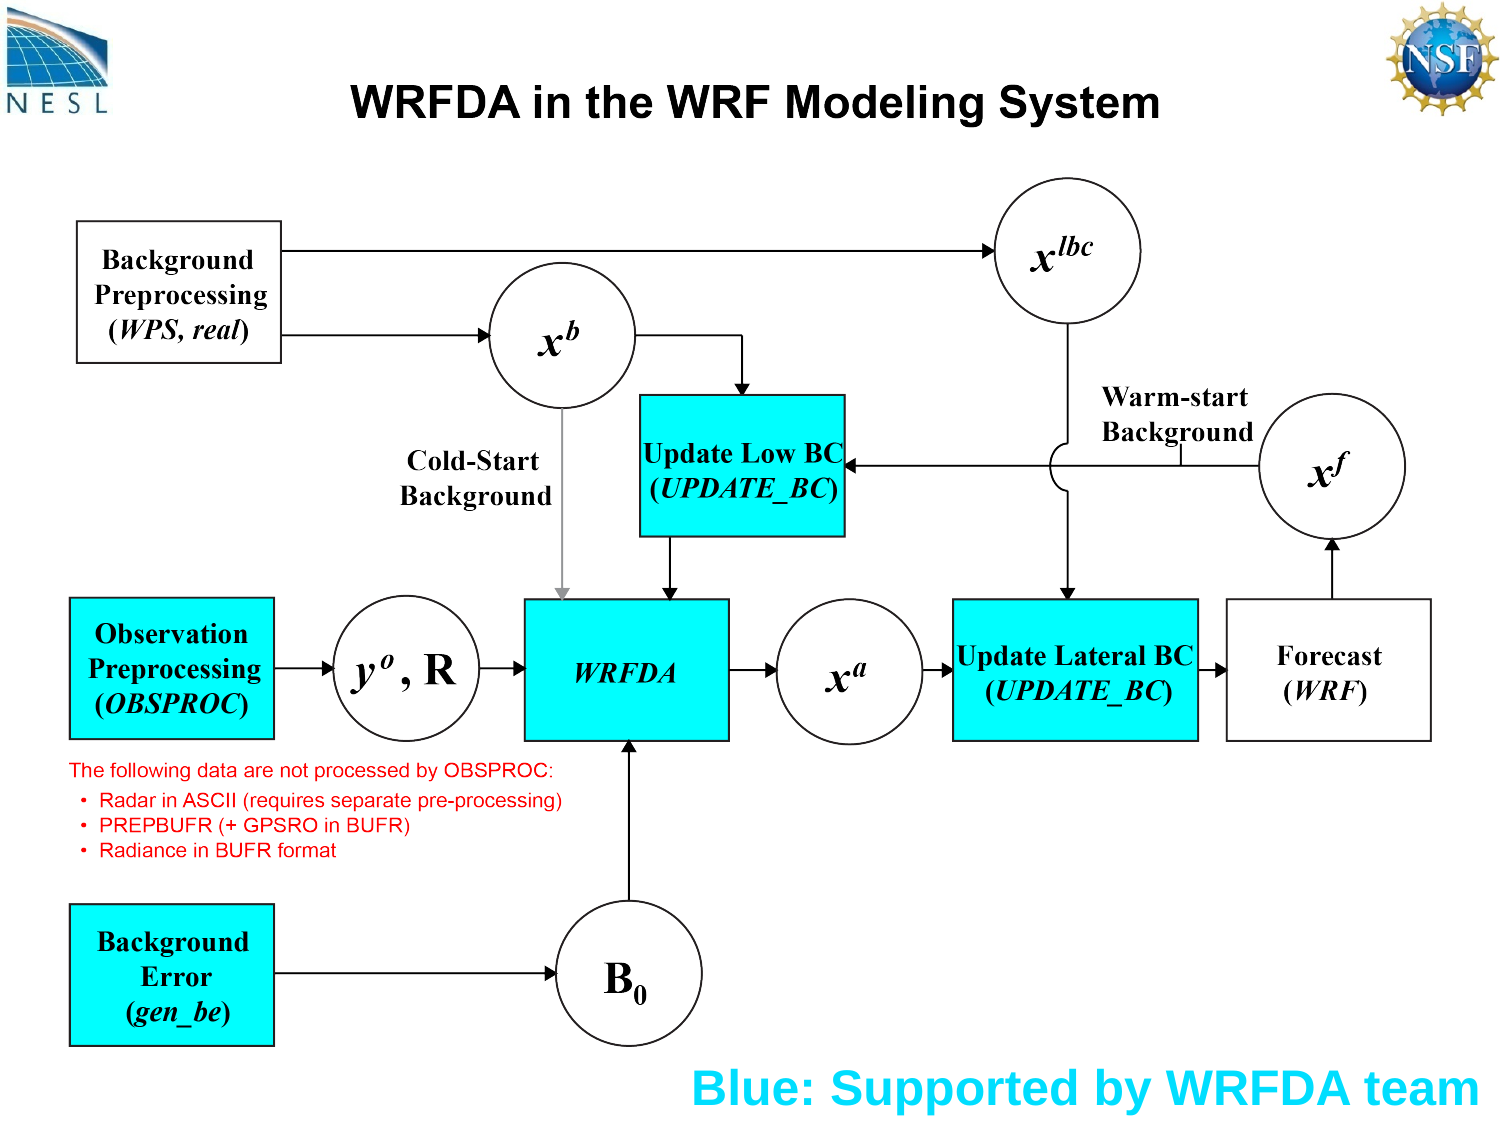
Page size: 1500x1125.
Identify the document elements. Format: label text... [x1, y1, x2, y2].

text_box Blue: Supported by WRFDA team [676, 1047, 1496, 1123]
picture [0, 0, 1500, 1047]
